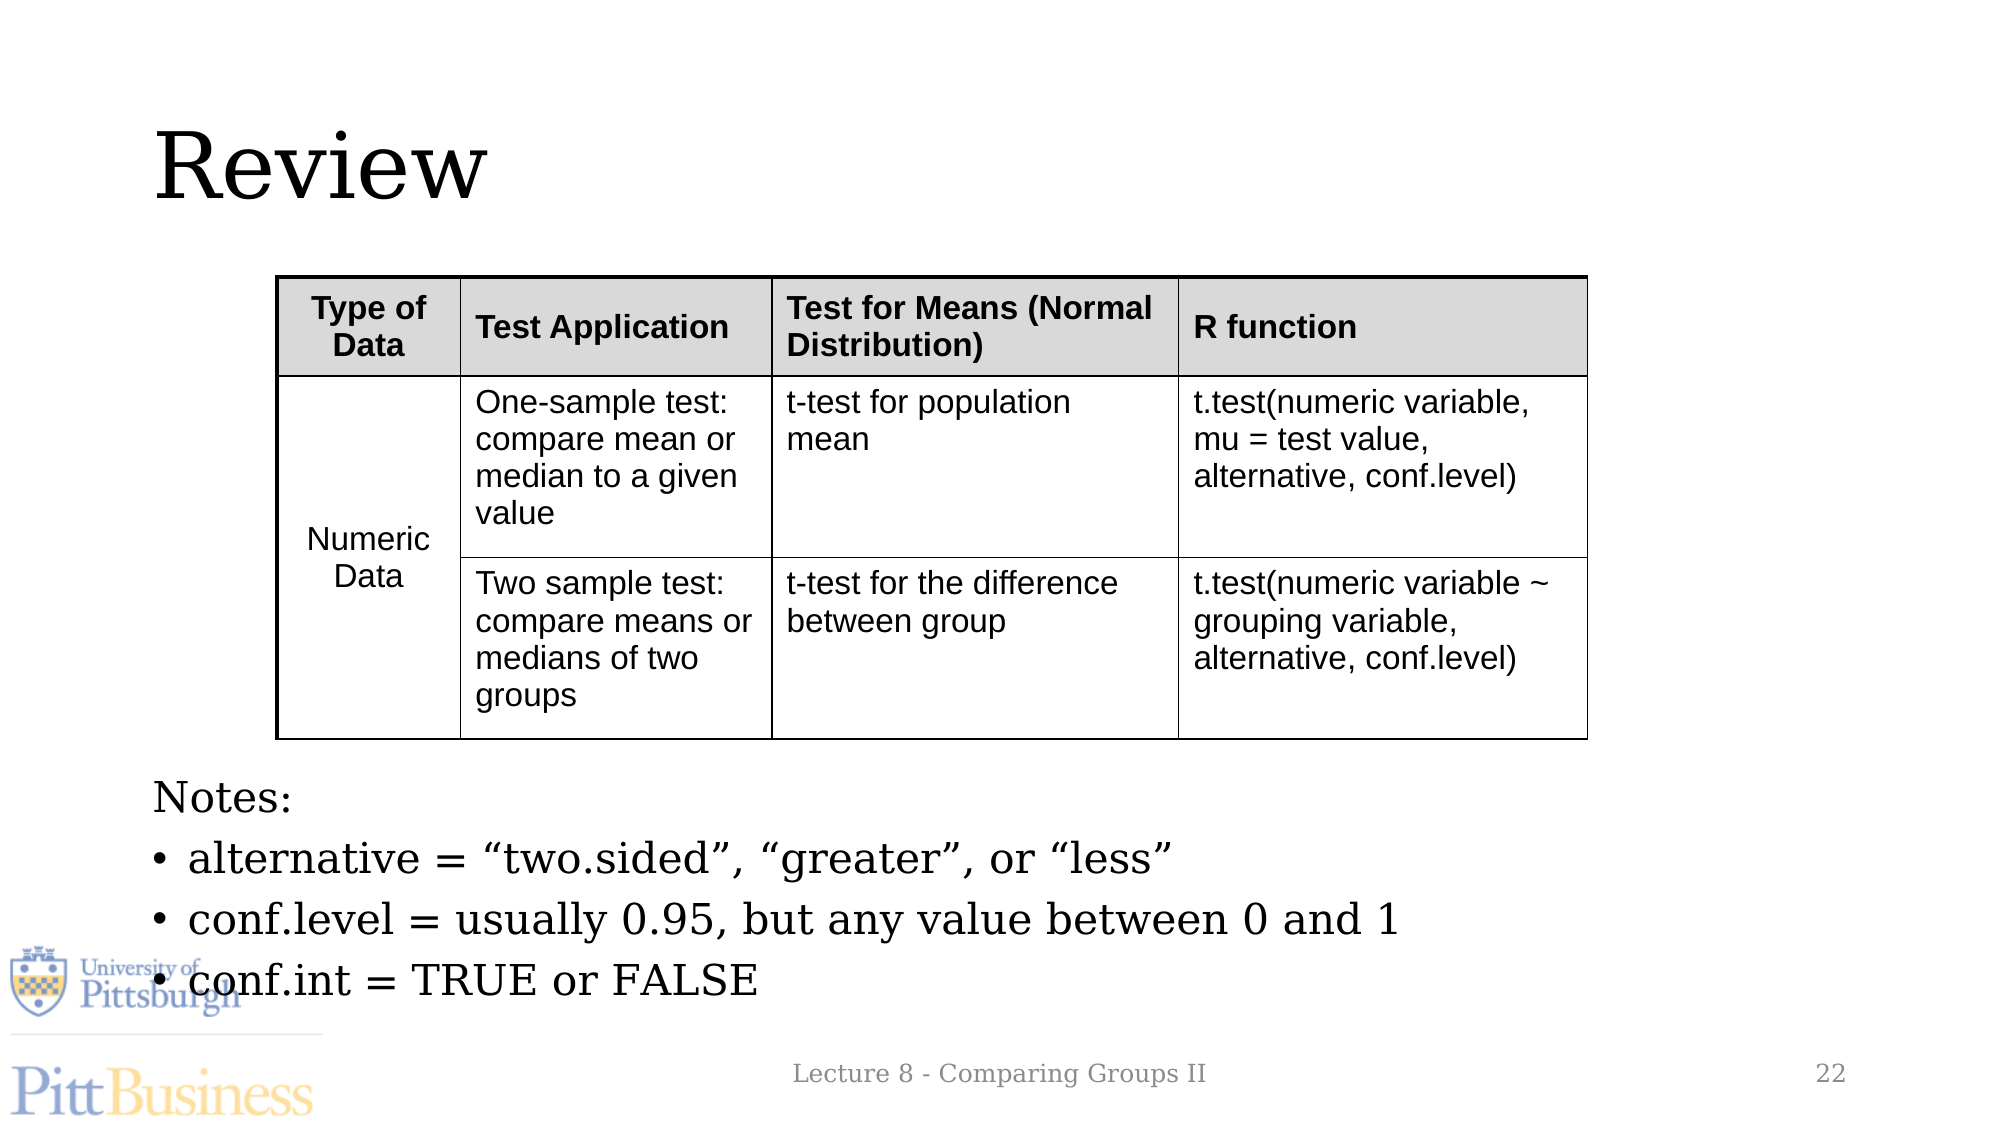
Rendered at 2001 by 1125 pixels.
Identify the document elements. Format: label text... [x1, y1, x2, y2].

slide_number 22 [1412, 1042, 1863, 1103]
table_header Type of Data [279, 279, 460, 375]
table_cell t-test for population mean [773, 377, 1178, 557]
table_cell t.test(numeric variable ~ grouping variable, alternative, conf.level) [1179, 558, 1587, 738]
table_header R function [1179, 279, 1587, 375]
footer Lecture 8 - Comparing Groups II [662, 1042, 1338, 1103]
table_cell One-sample test: compare mean or median to a given value [461, 377, 771, 557]
title Review [137, 59, 1863, 278]
table_cell t-test for the difference between group [773, 558, 1178, 738]
table_header Test Application [461, 279, 771, 375]
list Notes: alternative = “two.sided”, “greater”, or “less” conf.level = usually 0.95, but any value between 0 and 1 conf.int = TRUE or FALSE [137, 768, 1863, 1014]
table_cell Two sample test: compare means or medians of two groups [461, 558, 771, 738]
table_header Test for Means (Normal Distribution) [773, 279, 1178, 375]
table_cell Numeric Data [279, 377, 460, 738]
table_cell t.test(numeric variable, mu = test value, alternative, conf.level) [1179, 377, 1587, 557]
